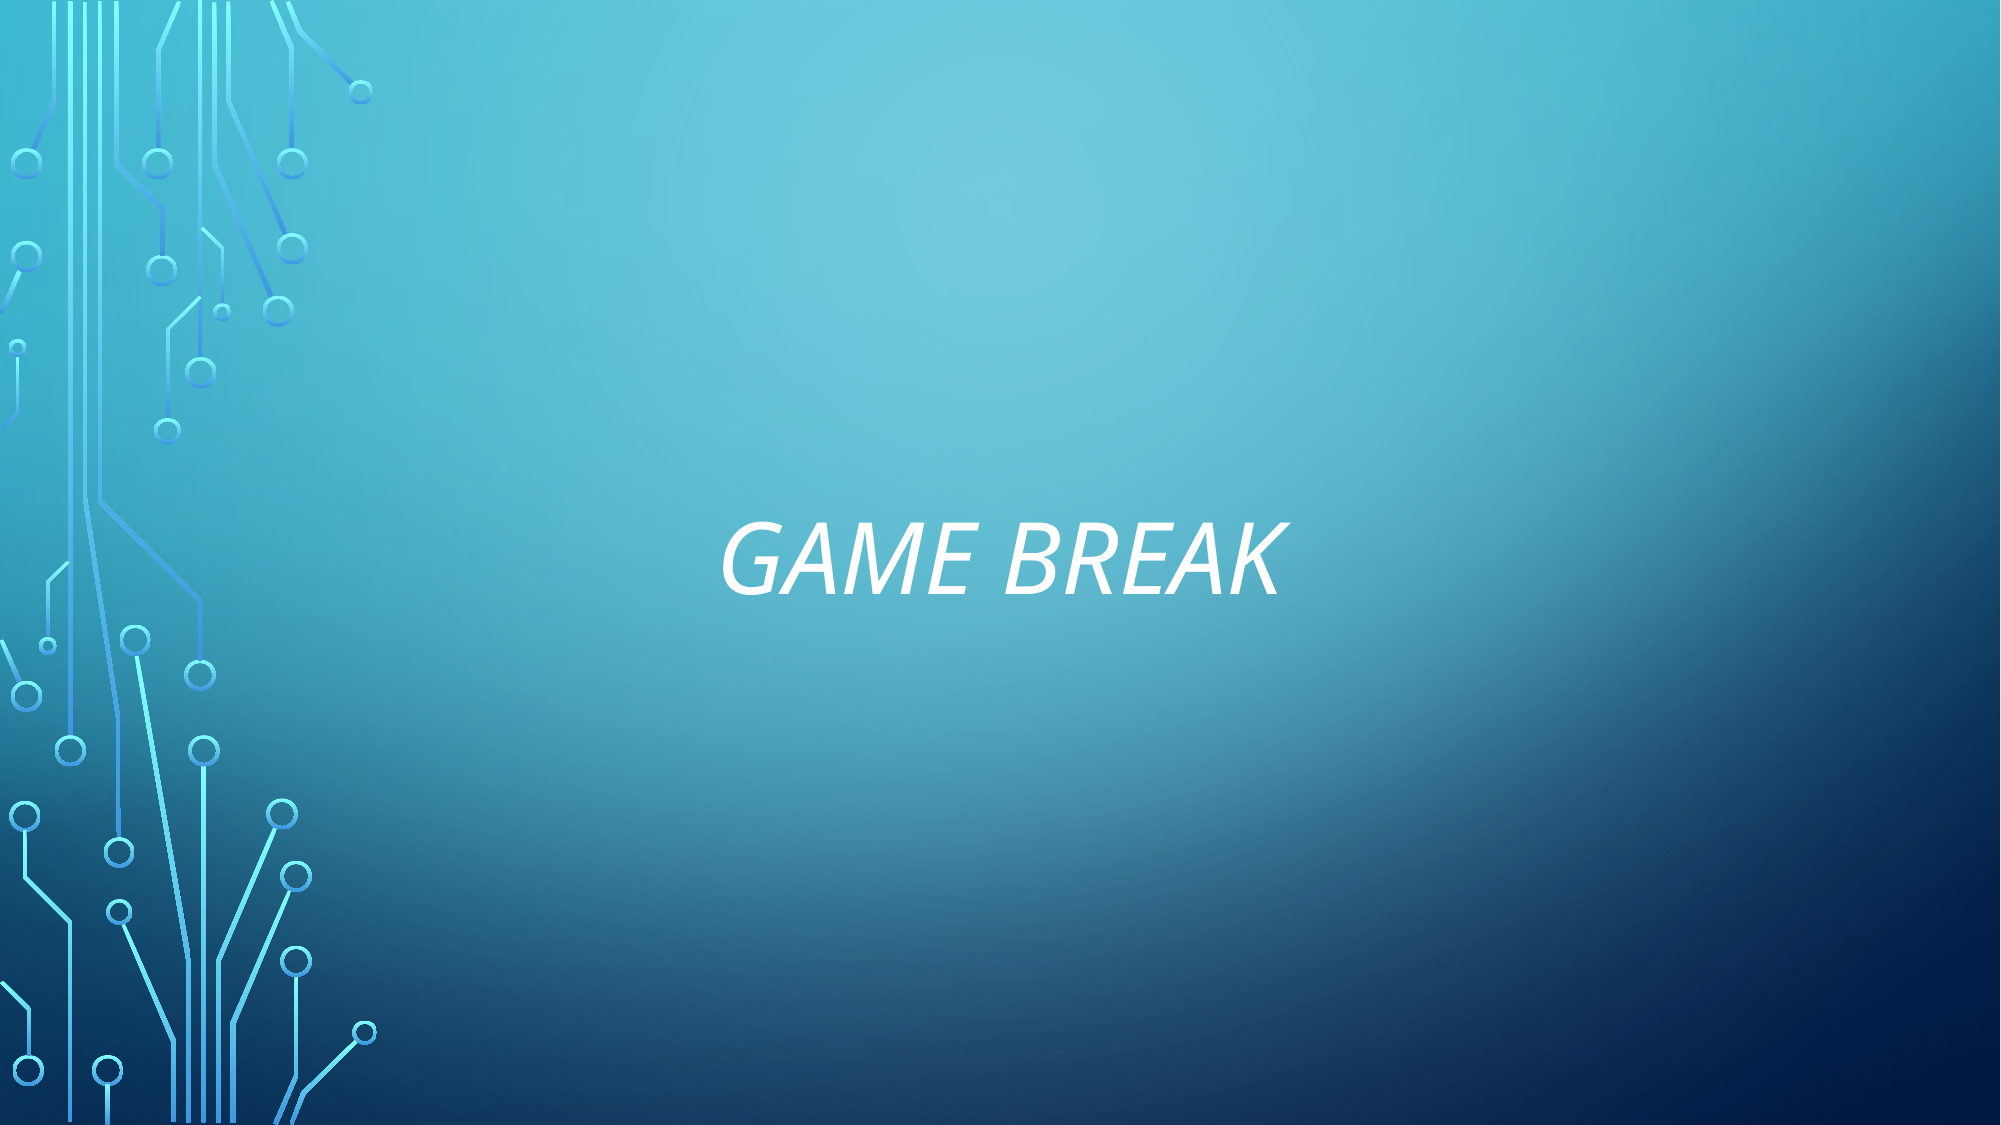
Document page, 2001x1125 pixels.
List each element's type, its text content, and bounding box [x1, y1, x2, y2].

title Game Break [278, 366, 1722, 759]
